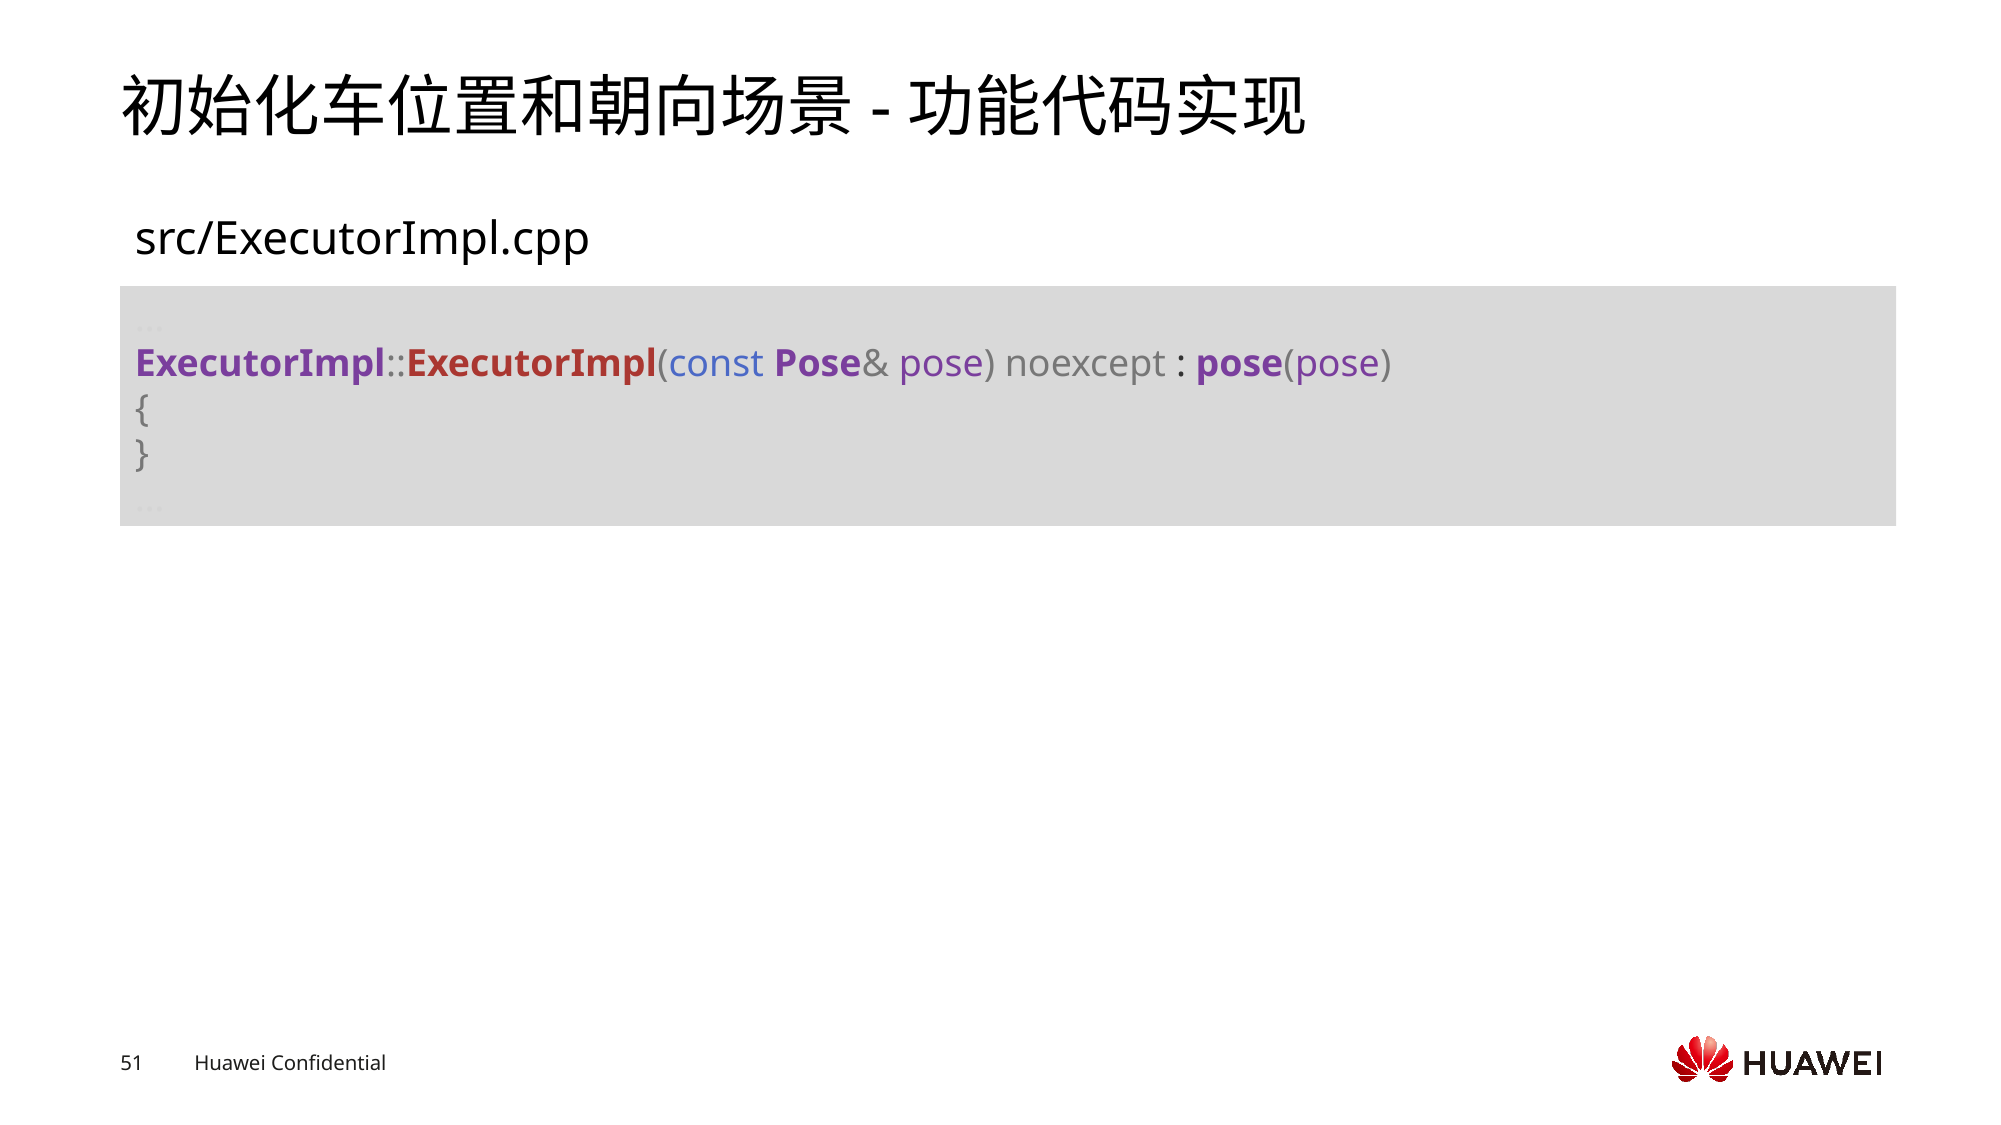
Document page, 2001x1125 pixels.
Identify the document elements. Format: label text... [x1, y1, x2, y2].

title 初始化车位置和朝向场景-功能代码实现 [120, 73, 1880, 155]
picture [1672, 1036, 1881, 1082]
text_box src/ExecutorImpl.cpp [120, 173, 960, 271]
text_box … ExecutorImpl::ExecutorImpl(const Pose& pose) noexcept : pose(pose) { } … [120, 286, 1897, 526]
